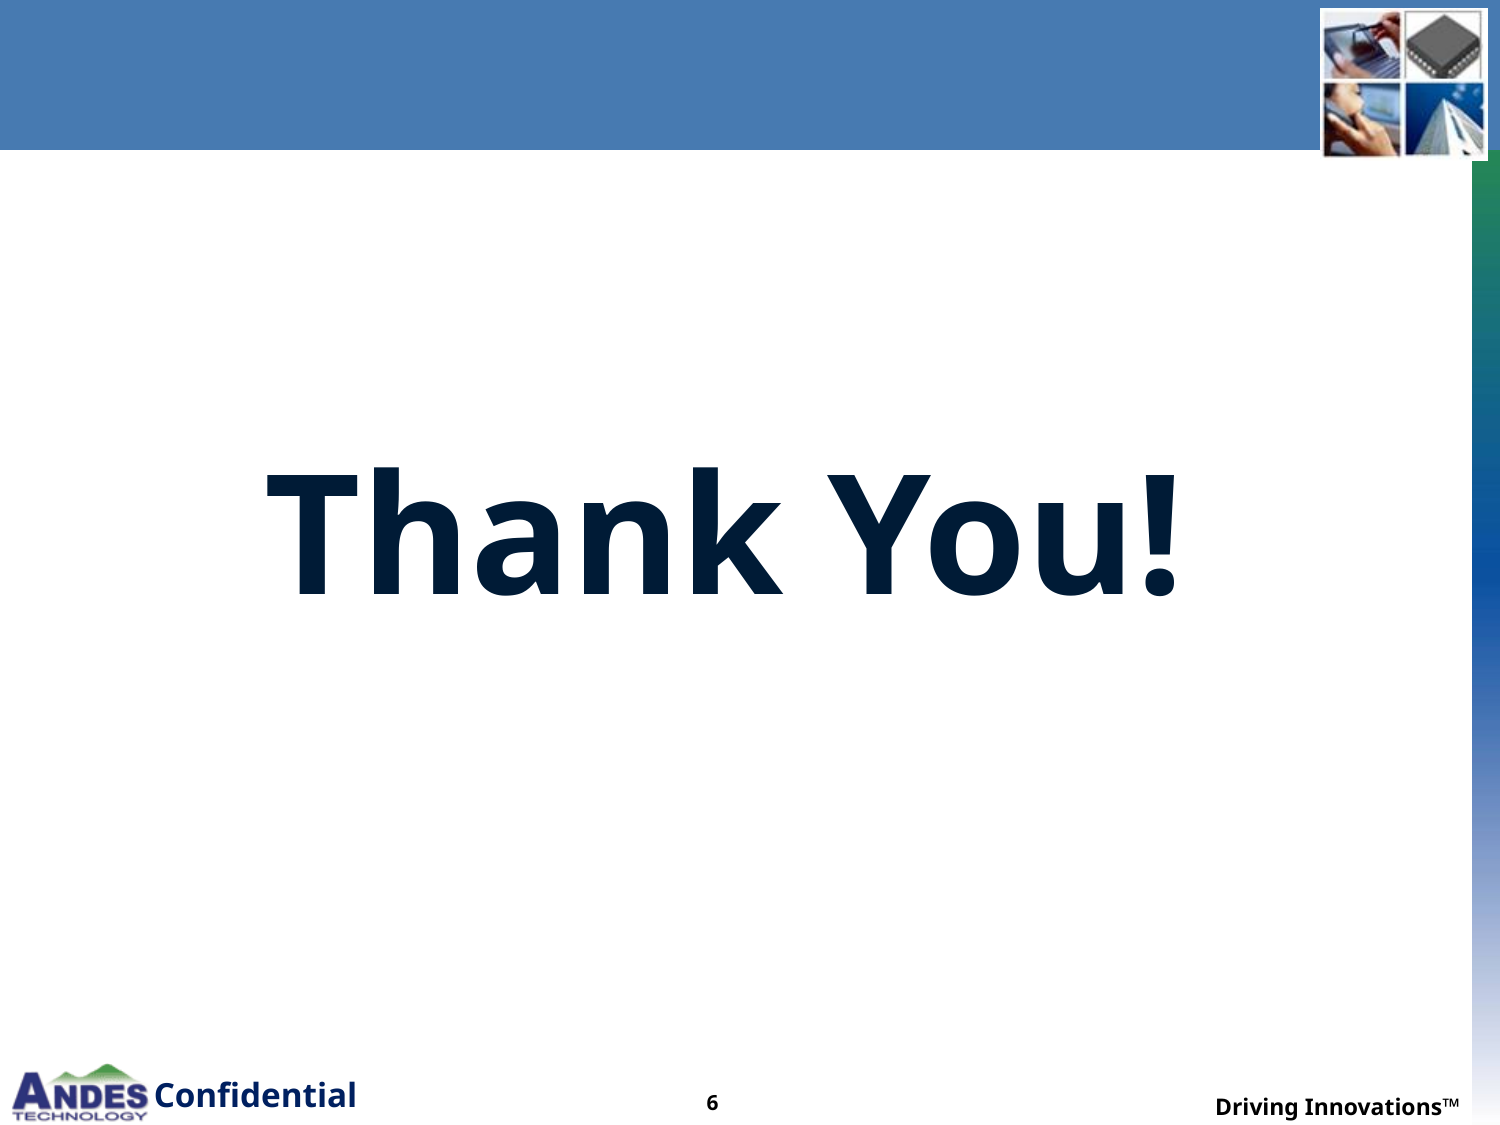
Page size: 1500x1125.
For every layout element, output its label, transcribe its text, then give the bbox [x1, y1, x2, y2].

picture [1320, 8, 1500, 1125]
picture [0, 1063, 163, 1123]
list Thank You! [0, 172, 1458, 965]
